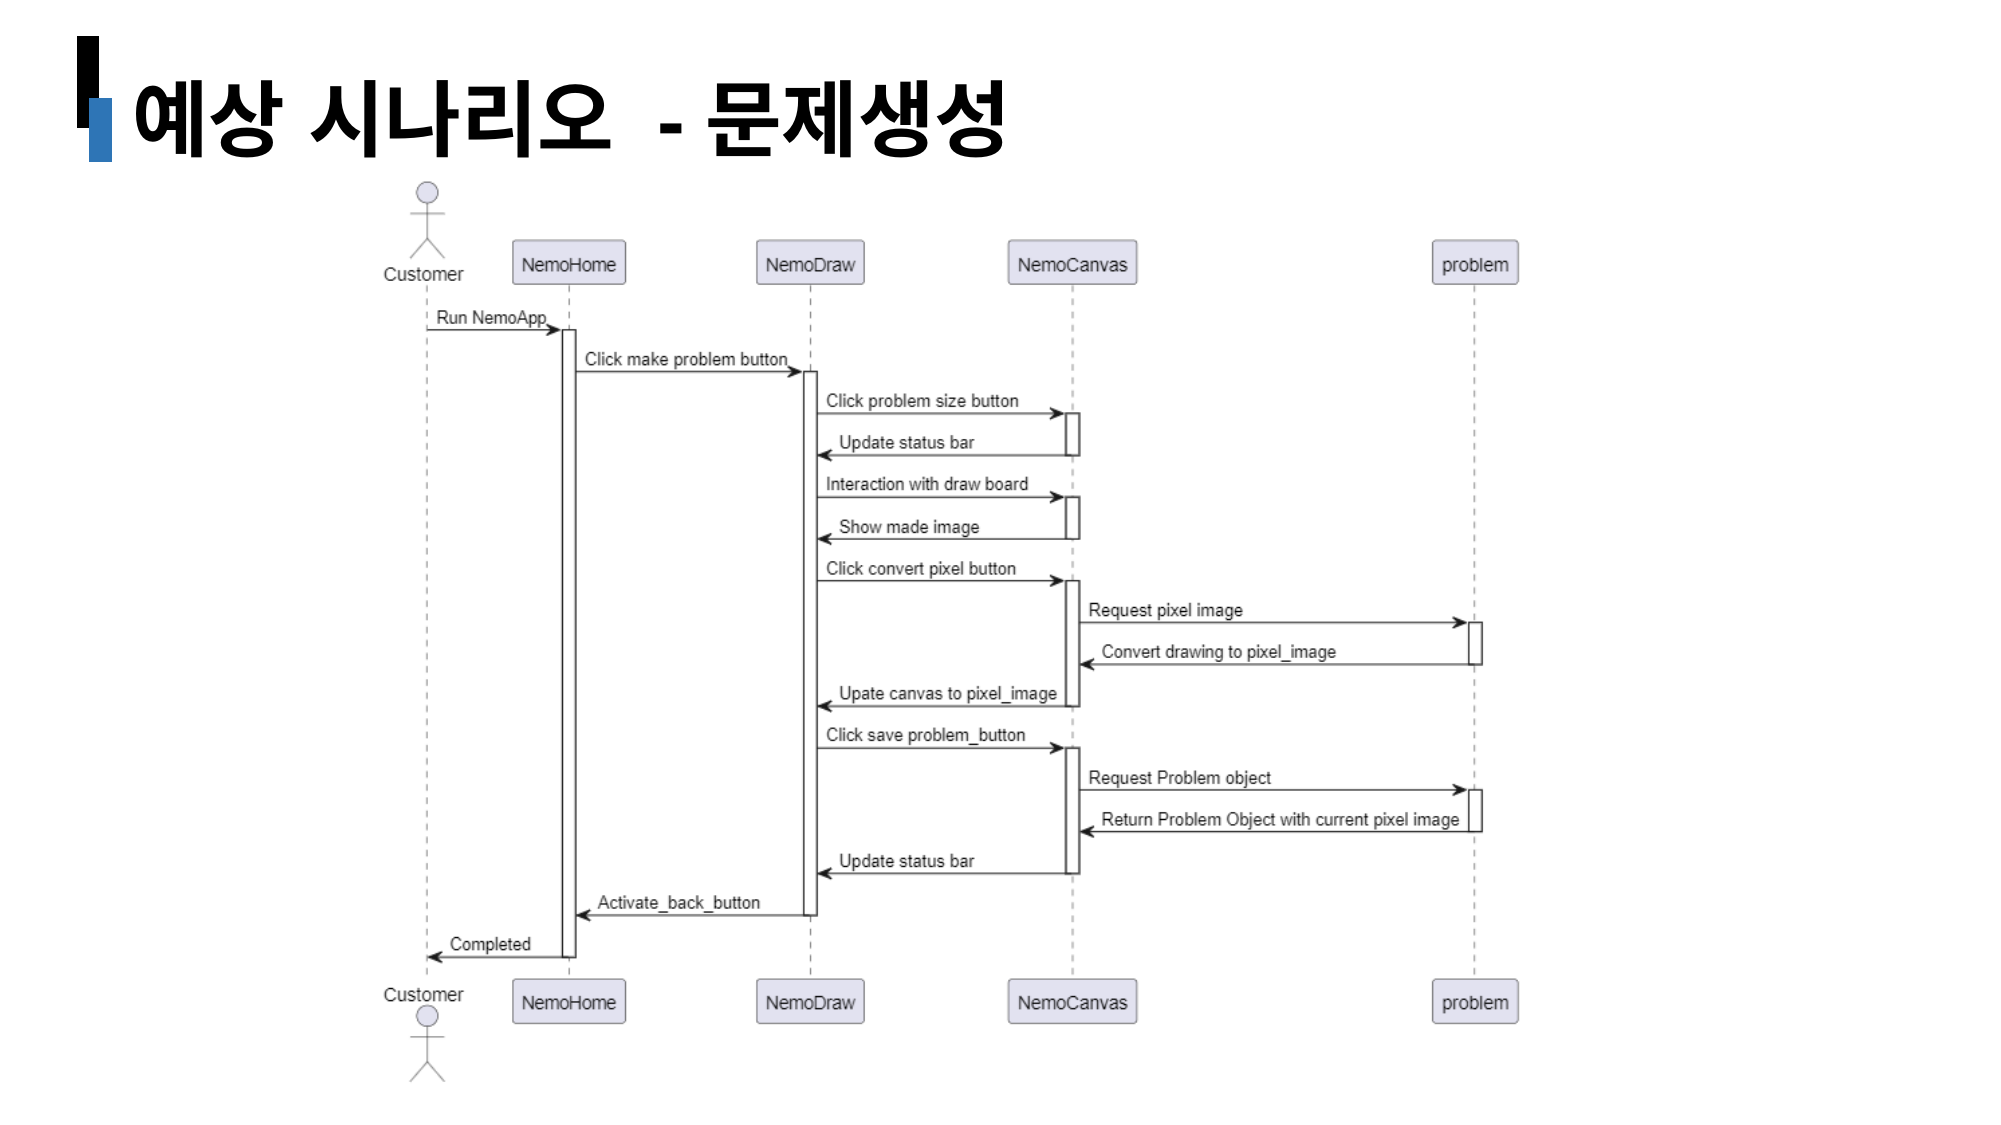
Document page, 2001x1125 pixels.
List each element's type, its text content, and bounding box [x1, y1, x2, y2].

picture [377, 175, 1526, 1090]
text_box 예상 시나리오 -문제생성 [98, 59, 1290, 175]
text_box [89, 98, 98, 162]
text_box [77, 36, 99, 128]
